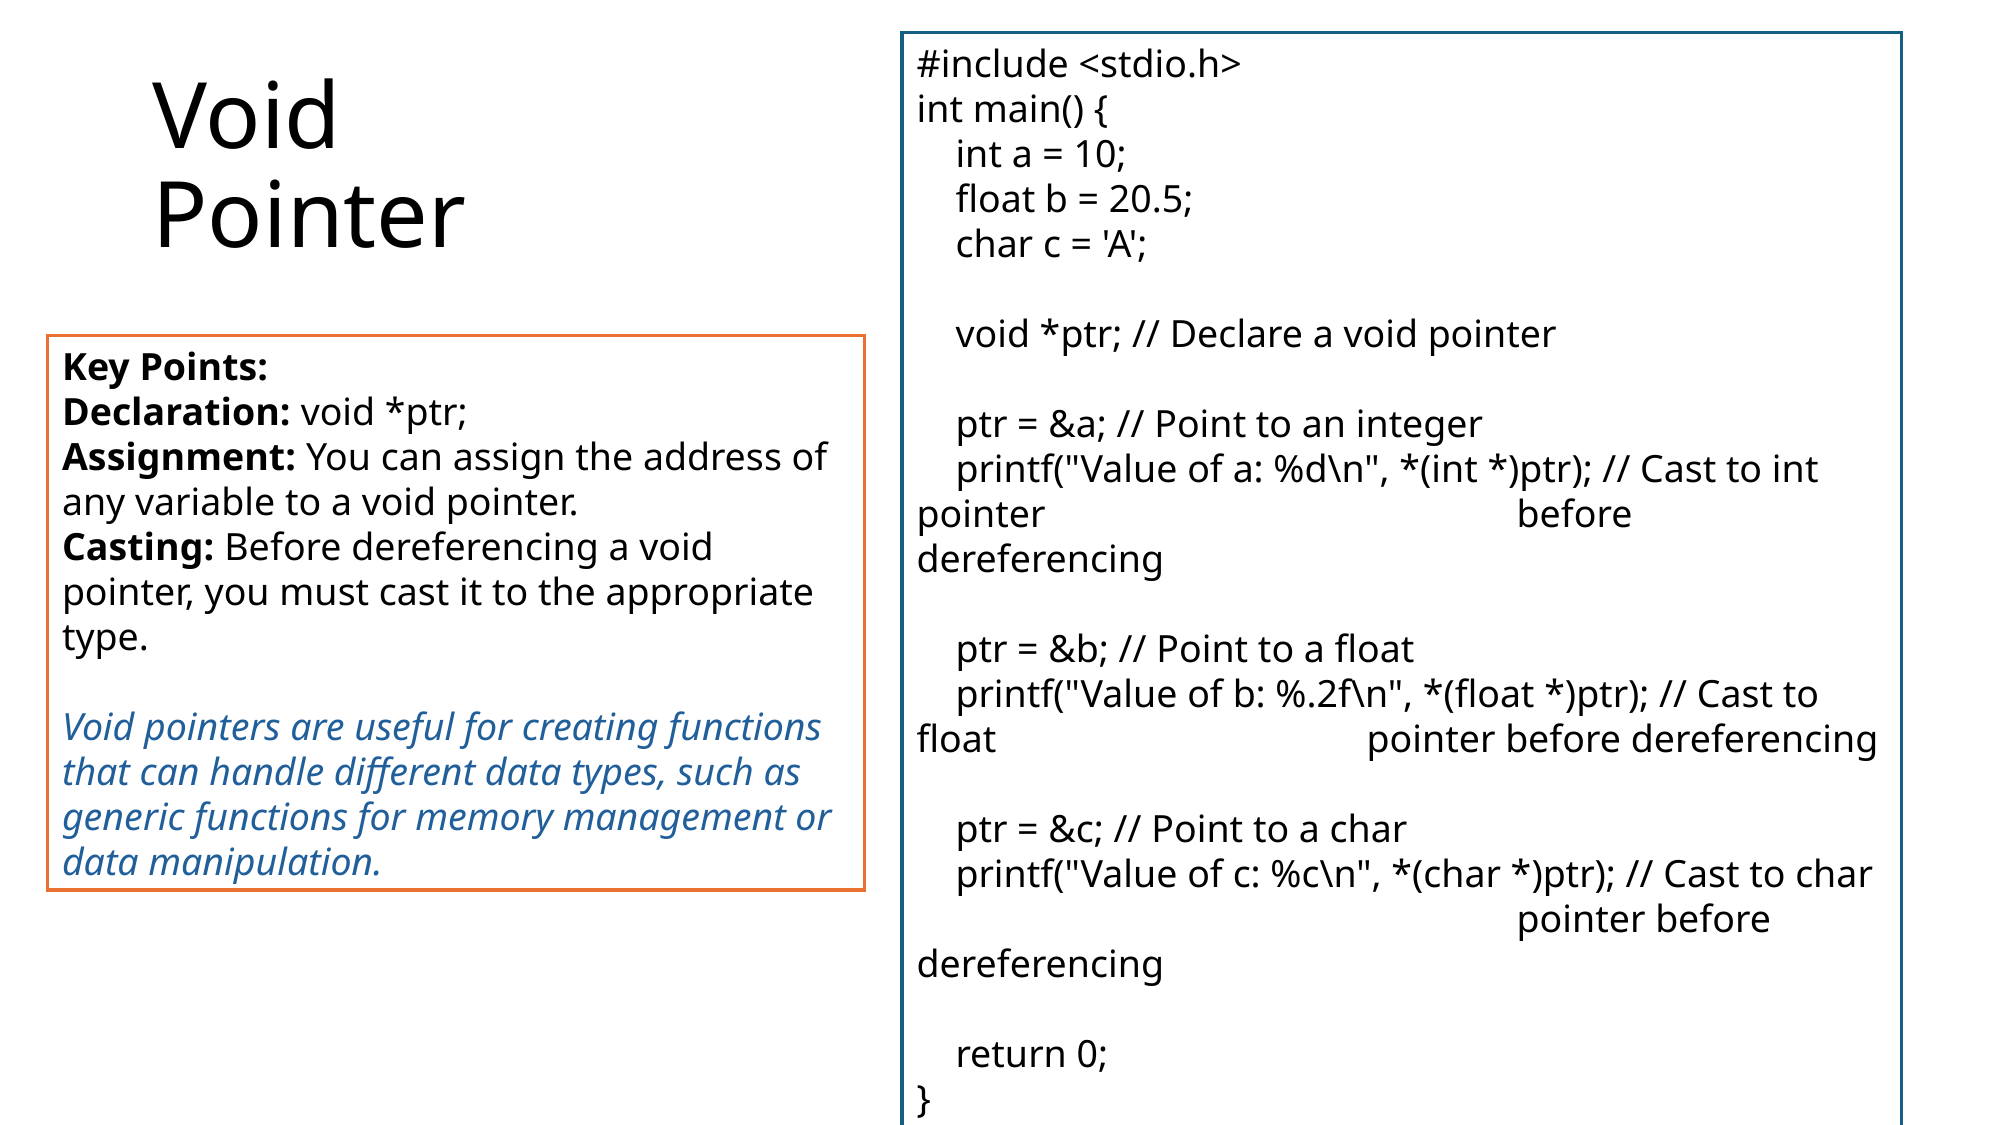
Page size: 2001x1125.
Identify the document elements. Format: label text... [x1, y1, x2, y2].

text_box Key Points: Declaration: void *ptr; Assignment: You can assign the address of any variable to a void pointer. Casting: Before dereferencing a void pointer, you must cast it to the appropriate type. Void pointers are useful for creating functions that can handle different data types, such as generic functions for memory management or data manipulation. [46, 334, 866, 892]
title Void Pointer [137, 59, 645, 278]
text_box #include <stdio.h> int main() { int a = 10; float b = 20.5; char c = 'A'; void *ptr; // Declare a void pointer ptr = &a; // Point to an integer printf("Value of a: %d\n", *(int *)ptr); // Cast to int pointer before dereferencing ptr = &b; // Point to a float printf("Value of b: %.2f\n", *(float *)ptr); // Cast to float pointer before dereferencing ptr = &c; // Point to a char printf("Value of c: %c\n", *(char *)ptr); // Cast to char pointer before dereferencing return 0; } [900, 31, 1903, 1125]
